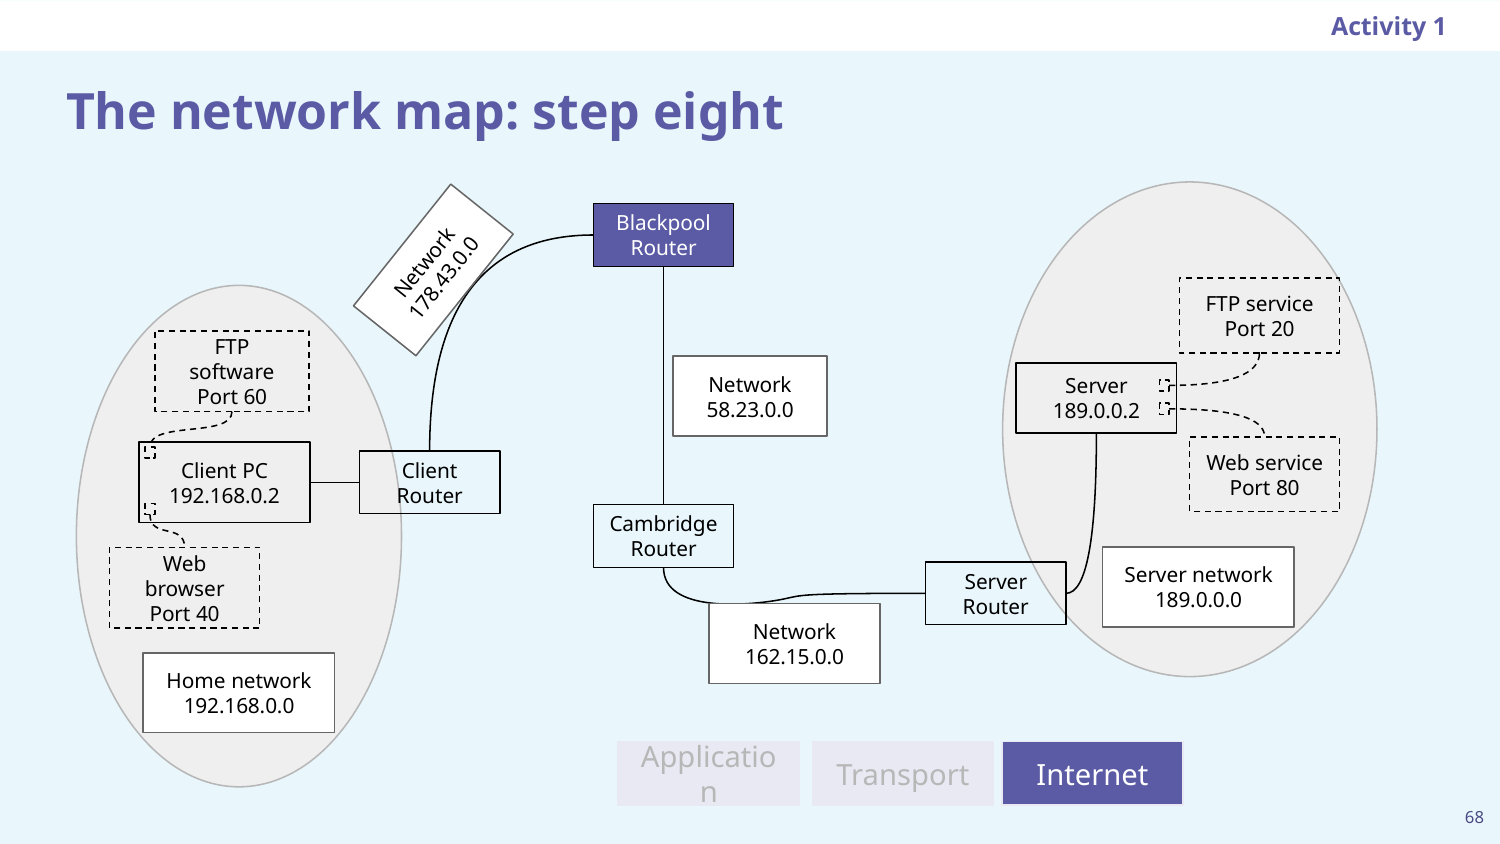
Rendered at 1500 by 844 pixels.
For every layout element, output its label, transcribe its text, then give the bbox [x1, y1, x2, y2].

title The network map: step eight [51, 52, 1449, 167]
text_box Application [618, 741, 800, 805]
text_box [1159, 403, 1170, 415]
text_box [1065, 432, 1097, 594]
text_box [145, 503, 155, 515]
text_box Blackpool Router [593, 203, 734, 267]
text_box Transport [812, 741, 994, 805]
text_box [76, 285, 402, 787]
text_box Internet [1001, 741, 1184, 805]
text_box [150, 513, 184, 549]
text_box Cambridge Router [593, 504, 734, 568]
text_box Client Router [359, 450, 500, 514]
text_box Network 162.15.0.0 [709, 603, 776, 684]
text_box [1066, 281, 1377, 677]
text_box Client PC 192.168.0.2 [138, 441, 310, 523]
text_box Web service Port 80 [1189, 436, 1340, 512]
text_box [1002, 181, 1338, 561]
text_box [145, 446, 155, 459]
text_box Network 58.23.0.0 [672, 356, 828, 437]
text_box Web browser Port 40 [109, 547, 260, 629]
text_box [173, 387, 209, 471]
text_box Home network 192.168.0.0 [143, 652, 335, 733]
text_box FTP service Port 20 [1179, 278, 1340, 353]
text_box Network 162.15.0.0 [813, 603, 881, 684]
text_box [1168, 408, 1265, 438]
text_box Server 189.0.0.2 [1016, 362, 1177, 434]
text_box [403, 260, 620, 426]
text_box [1159, 379, 1167, 392]
text_box Server Router [925, 561, 1066, 625]
subtitle Activity 1 [862, 0, 1448, 52]
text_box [1168, 352, 1260, 386]
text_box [781, 449, 808, 712]
slide_number ‹#› [1448, 792, 1500, 844]
text_box Network 178.43.0.0 [353, 184, 514, 342]
text_box FTP software Port 60 [154, 330, 310, 412]
text_box Server network 189.0.0.0 [1102, 546, 1295, 627]
